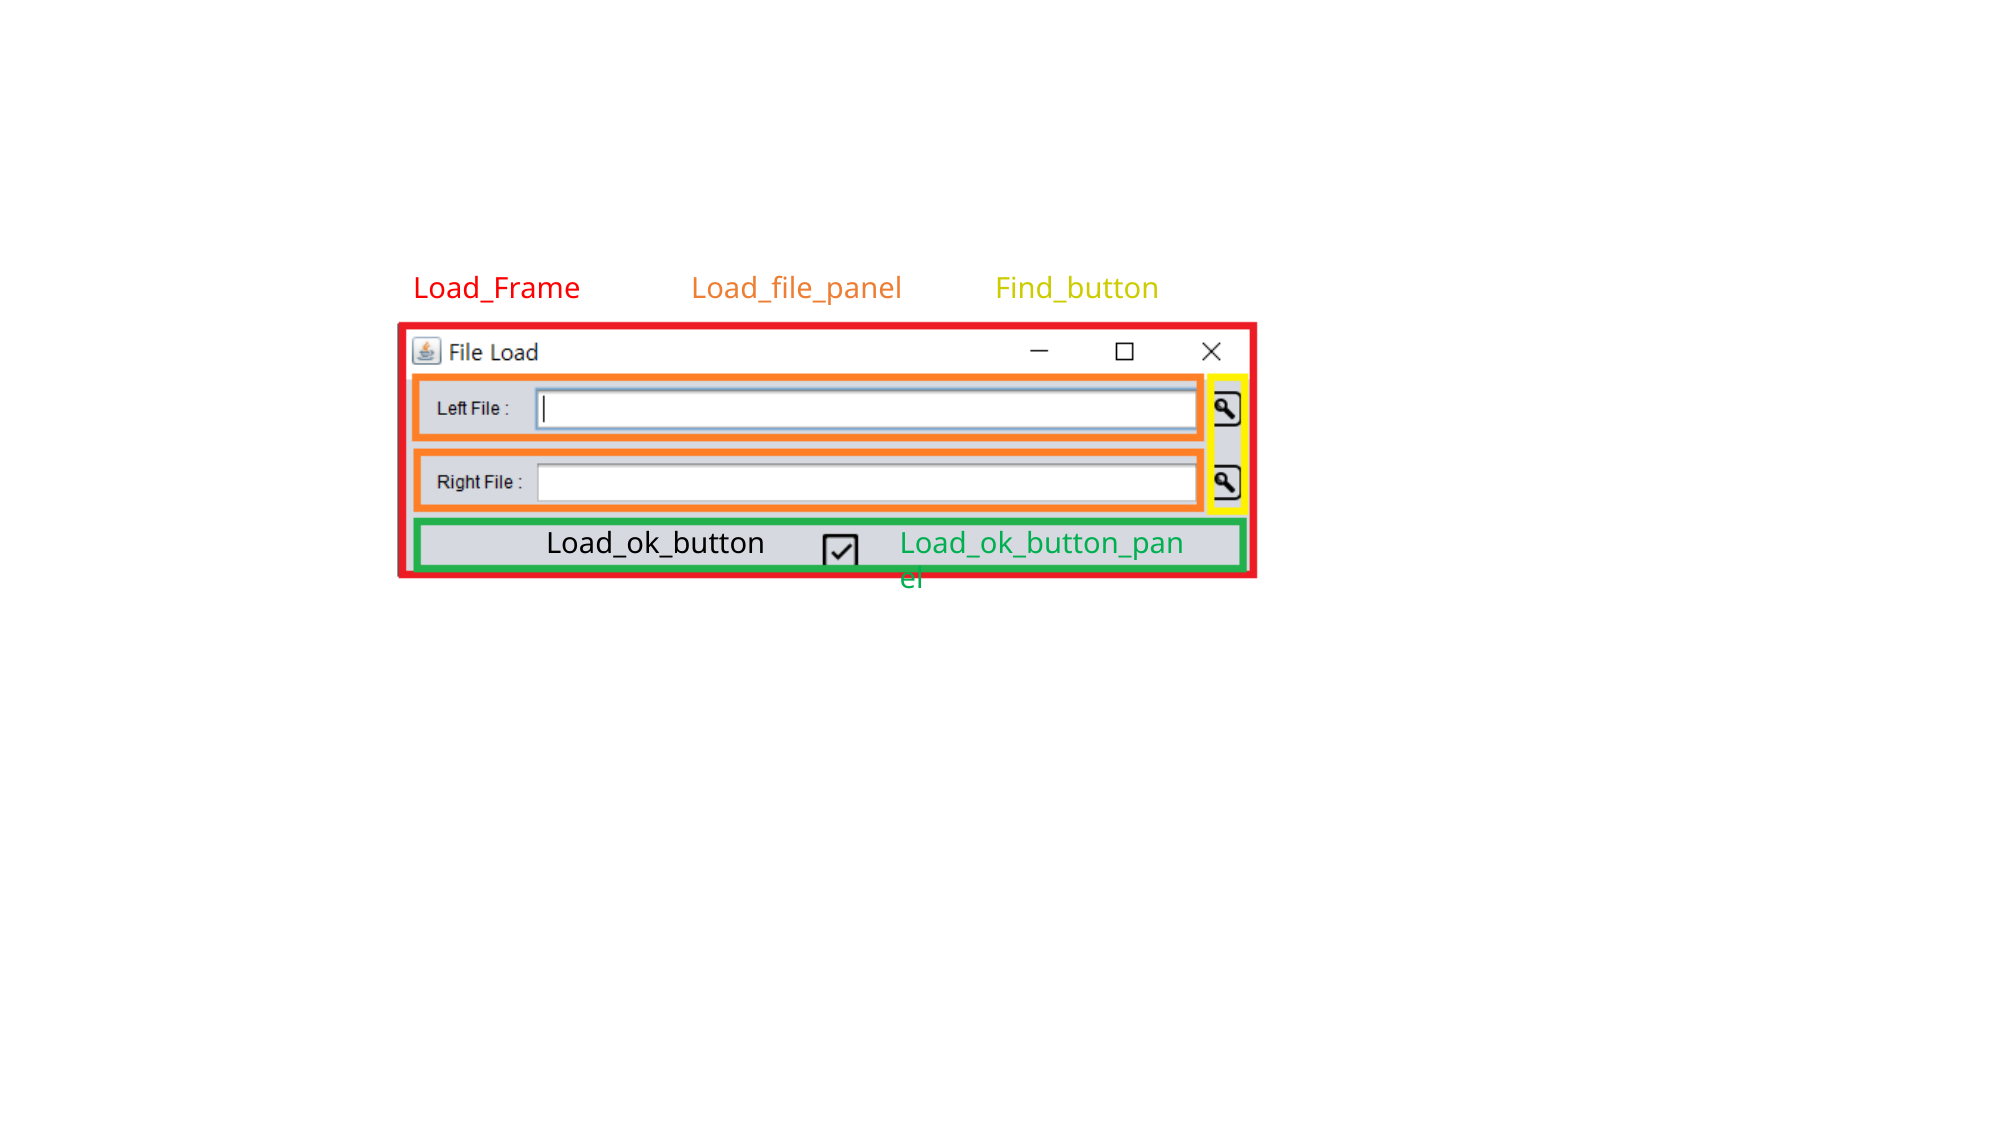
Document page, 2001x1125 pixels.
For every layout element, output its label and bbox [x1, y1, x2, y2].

picture [268, 150, 1964, 1105]
